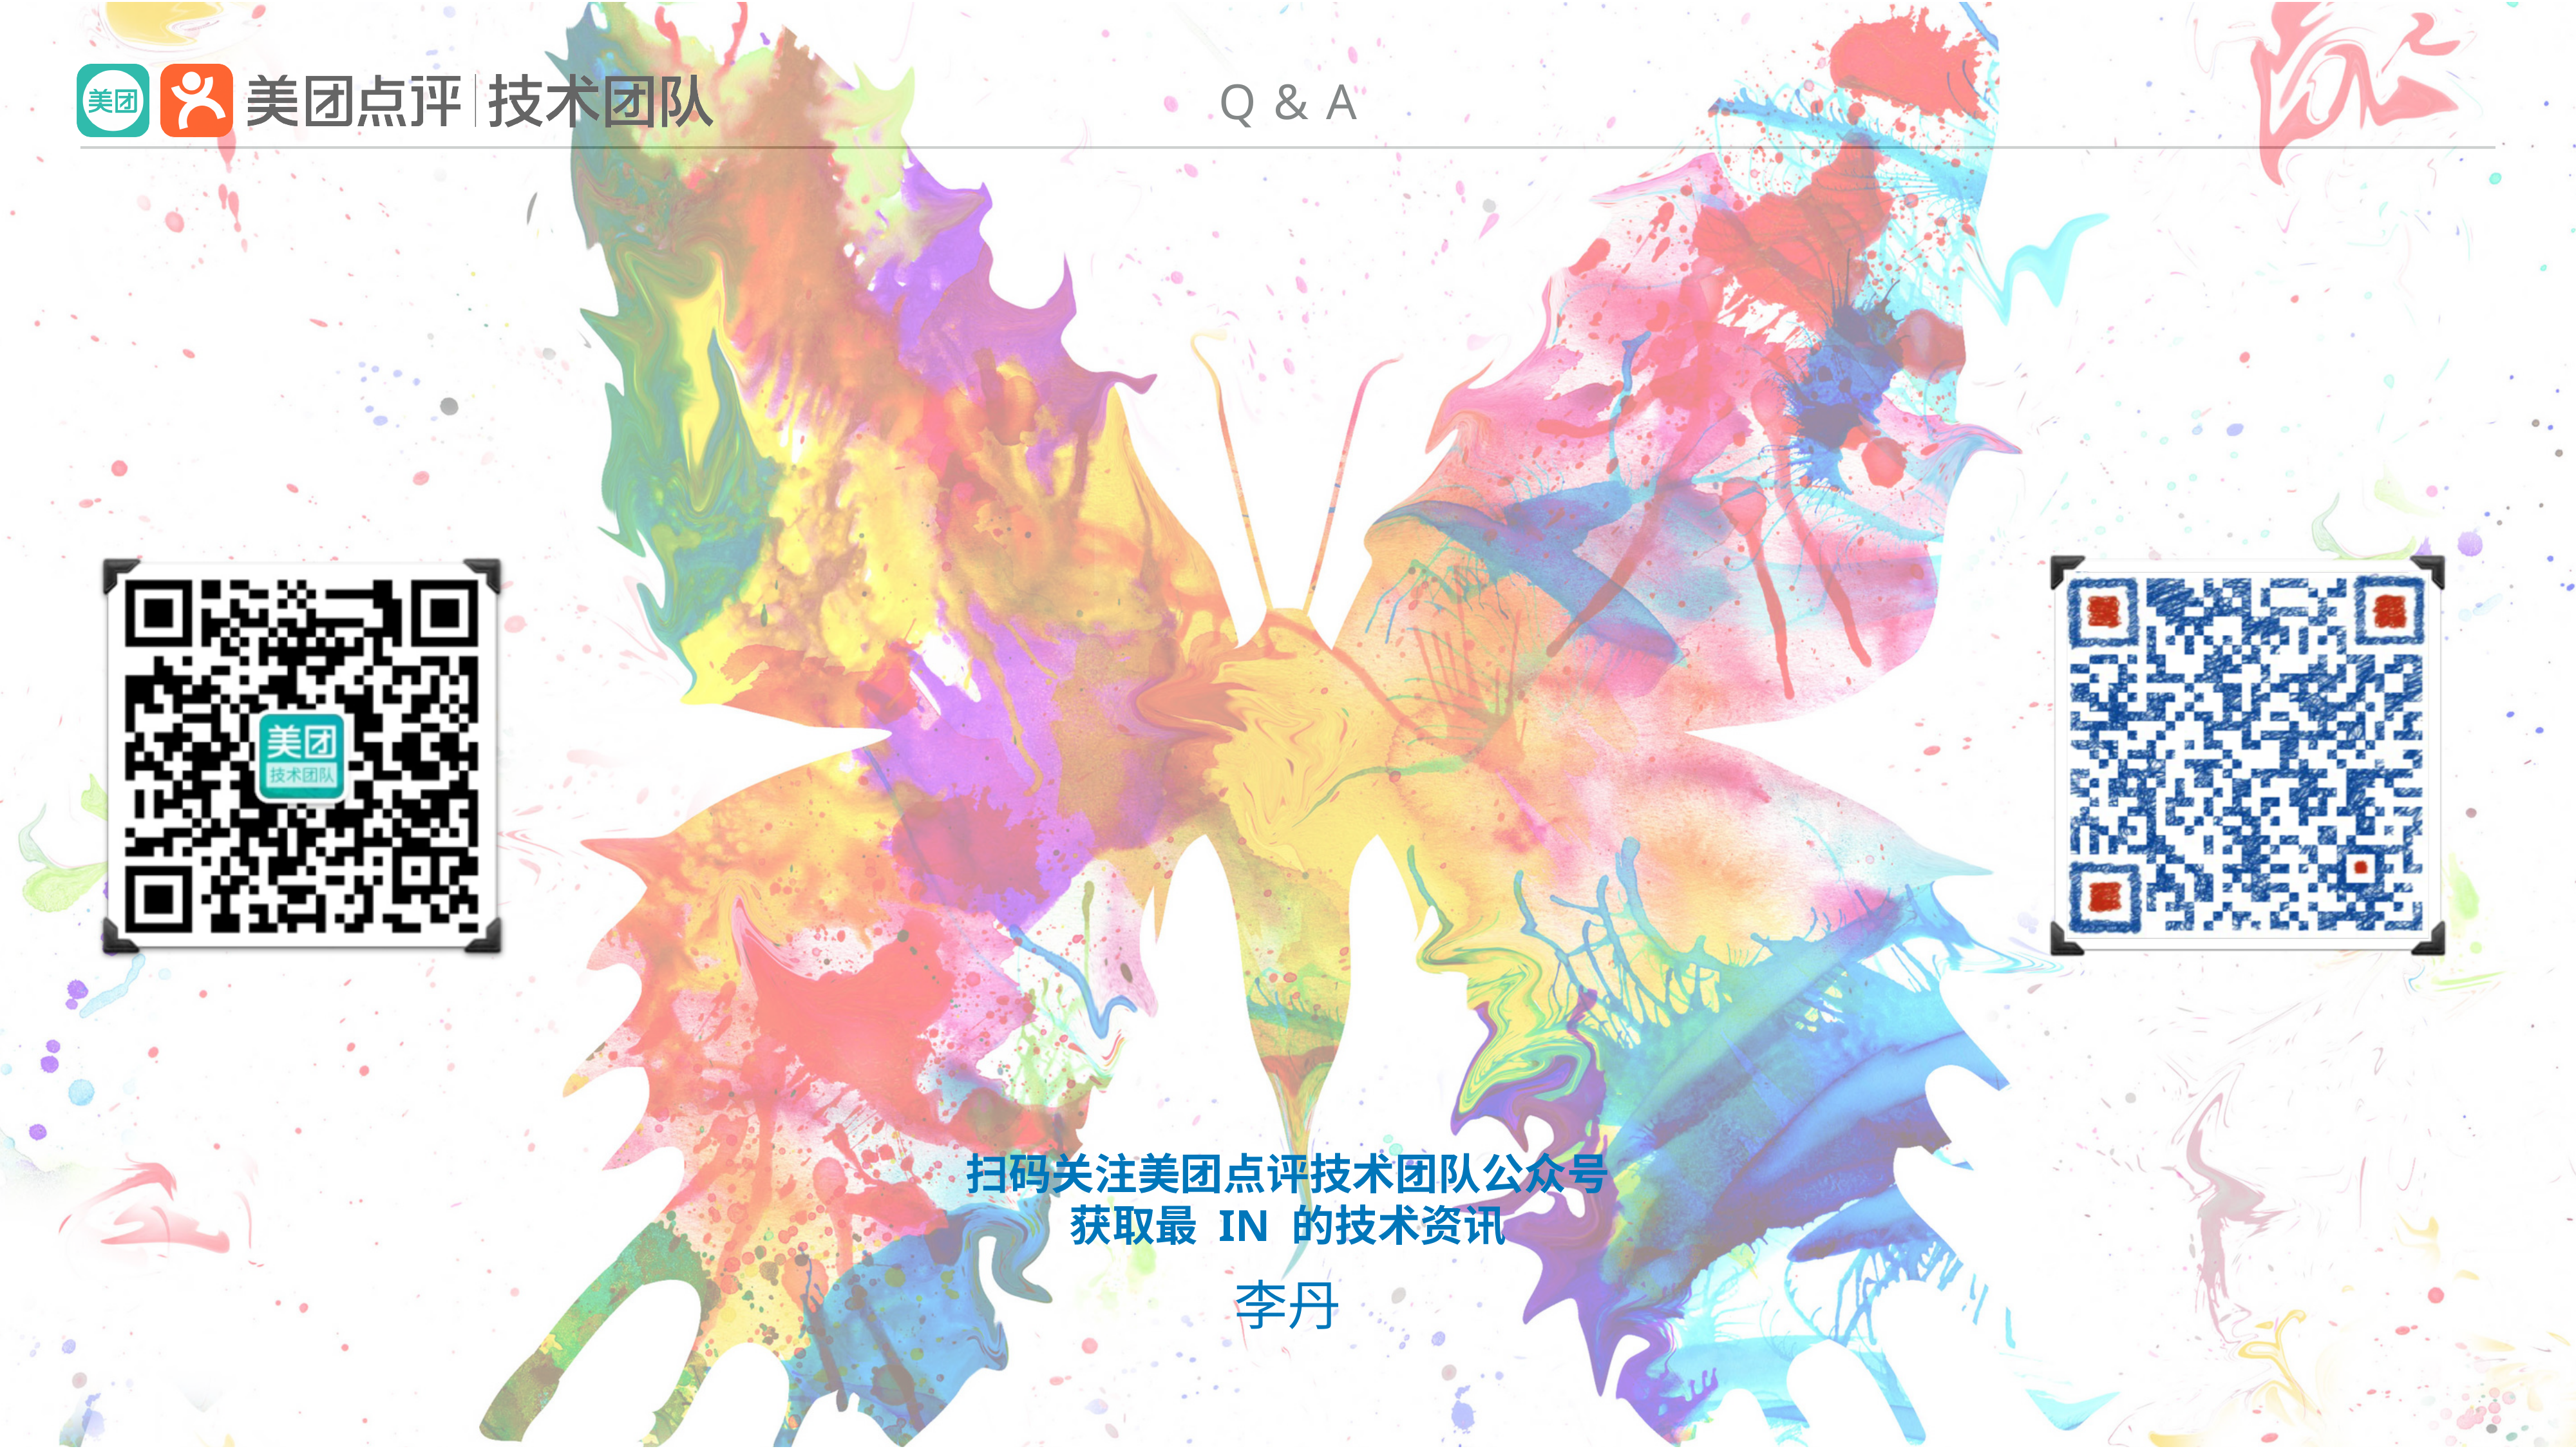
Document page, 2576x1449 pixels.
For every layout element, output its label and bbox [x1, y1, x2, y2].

picture [0, 1, 2576, 1448]
text_box [2049, 554, 2448, 960]
